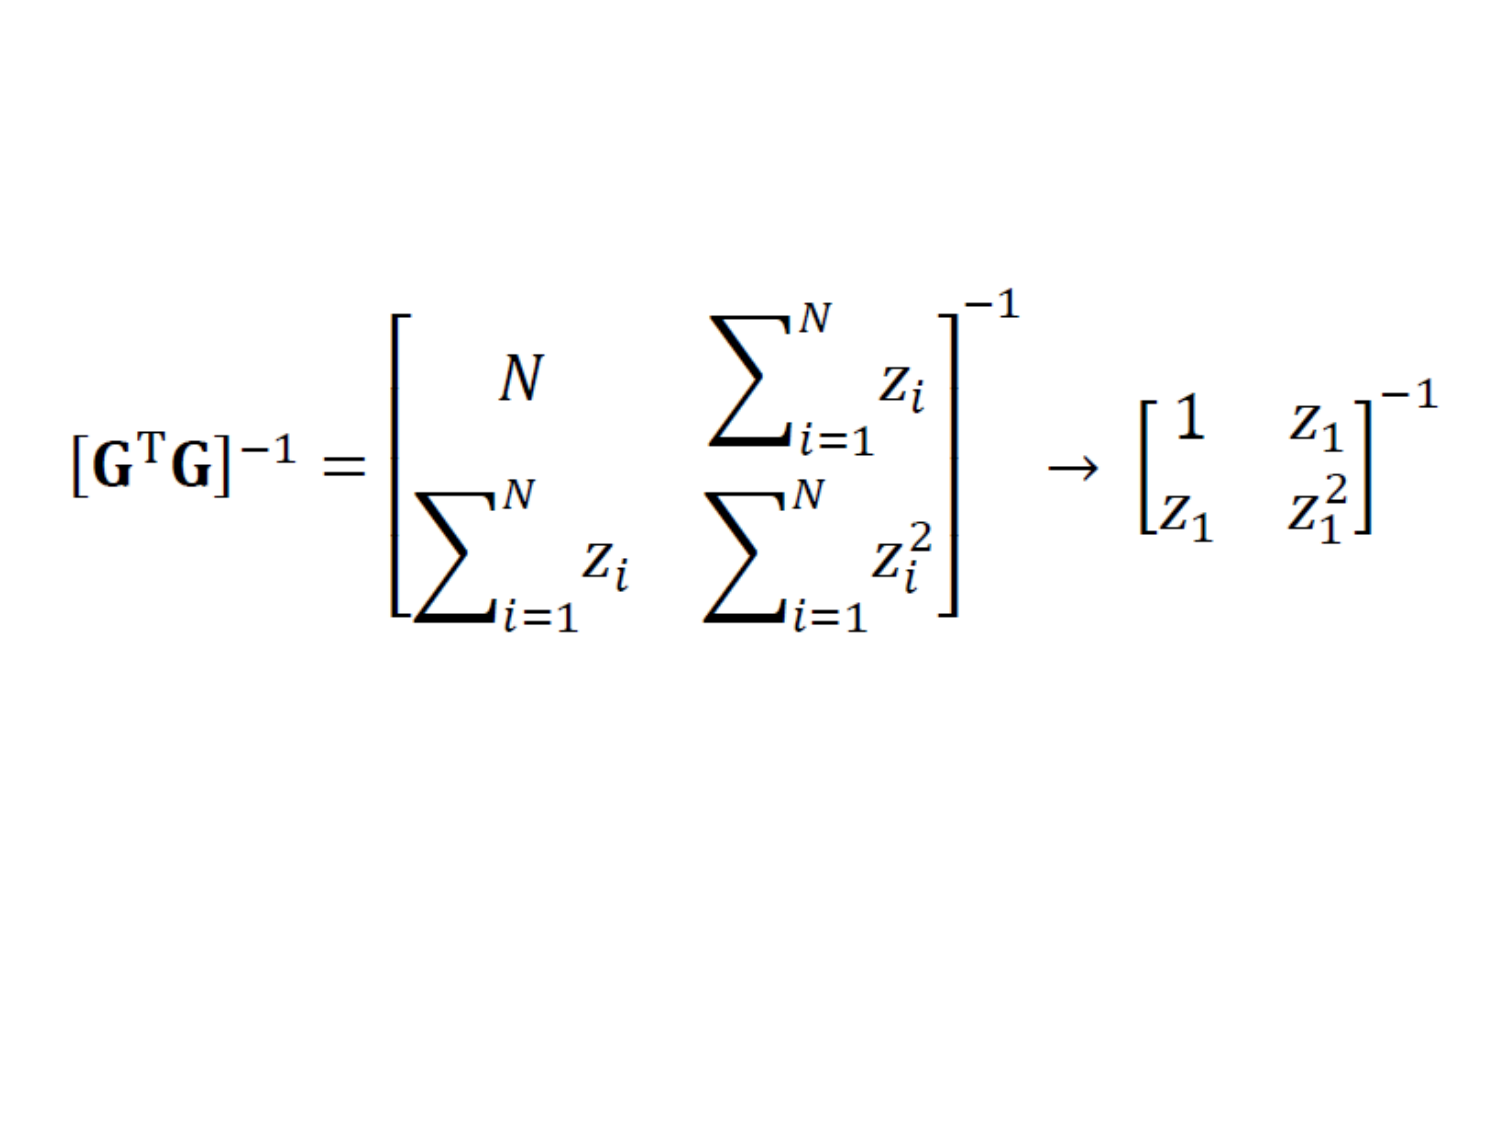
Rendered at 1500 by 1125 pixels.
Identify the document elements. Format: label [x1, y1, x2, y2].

list [37, 237, 1500, 717]
